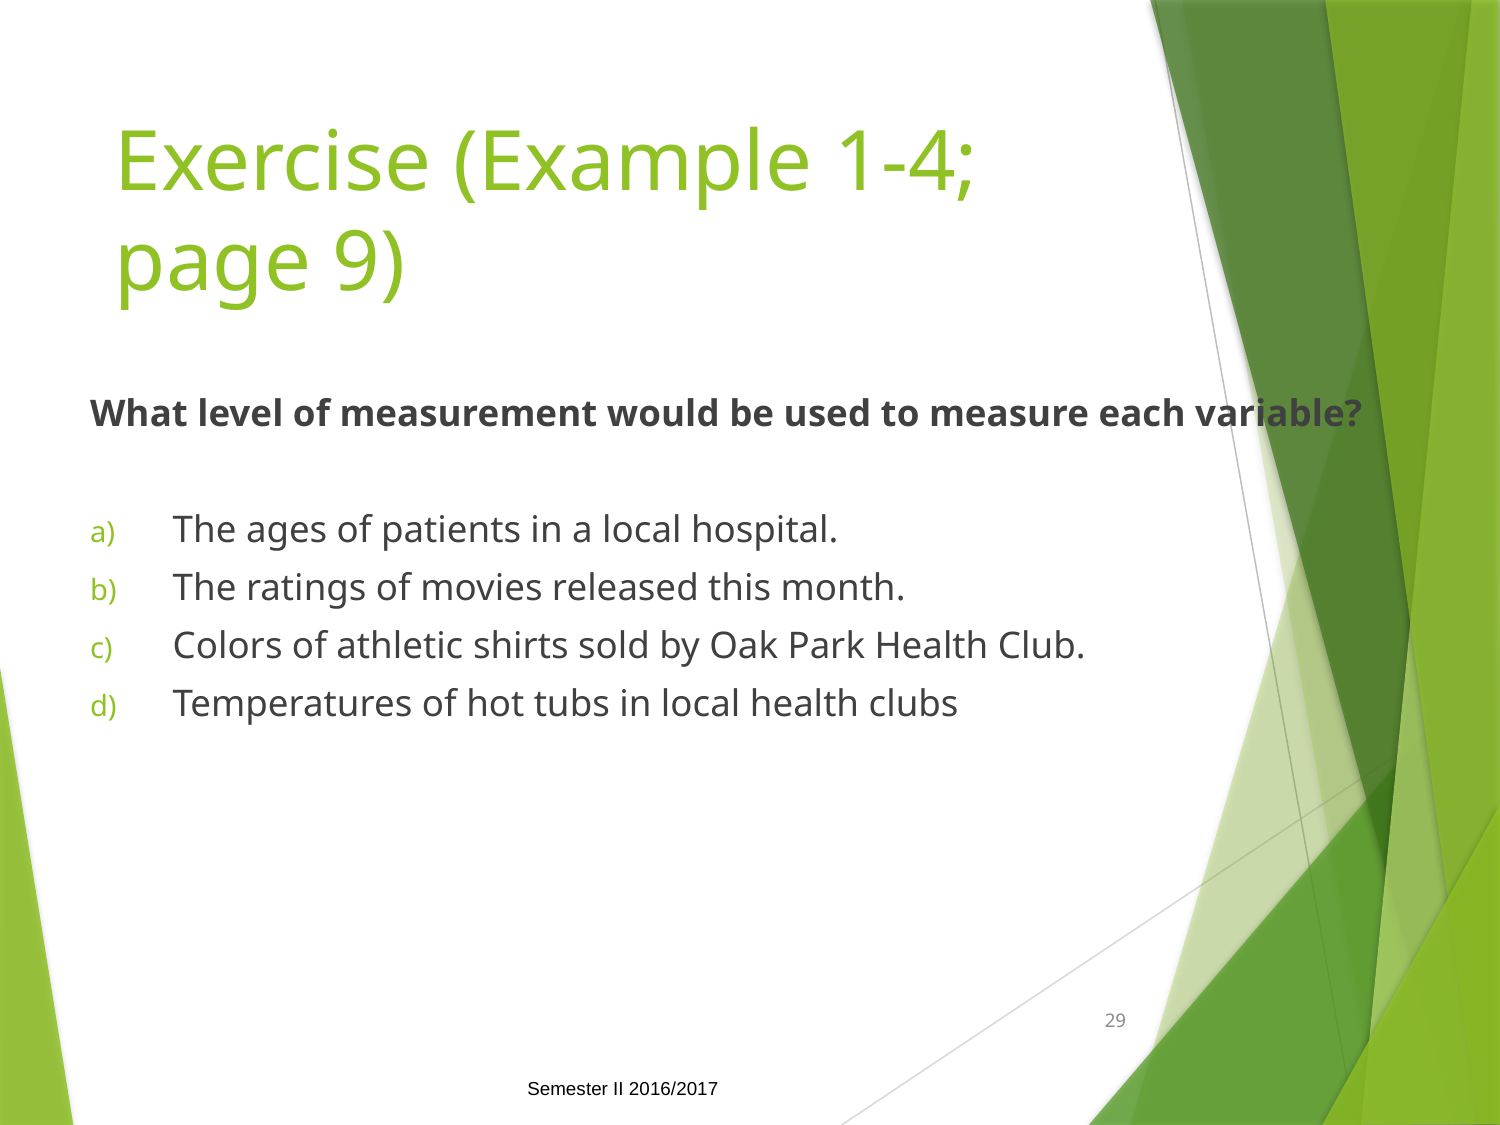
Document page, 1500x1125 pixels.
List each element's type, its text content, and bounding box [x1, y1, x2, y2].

title Exercise (Example 1-4; page 9) [99, 99, 1142, 317]
slide_number 29 [1057, 991, 1142, 1051]
footer Semester II 2016/2017 [512, 1050, 988, 1125]
list What level of measurement would be used to measure each variable? The ages of patients in a local hospital. The ratings of movies released this month. Colors of athletic shirts sold by Oak Park Health Club. Temperatures of hot tubs in local health clubs [75, 387, 1400, 1088]
